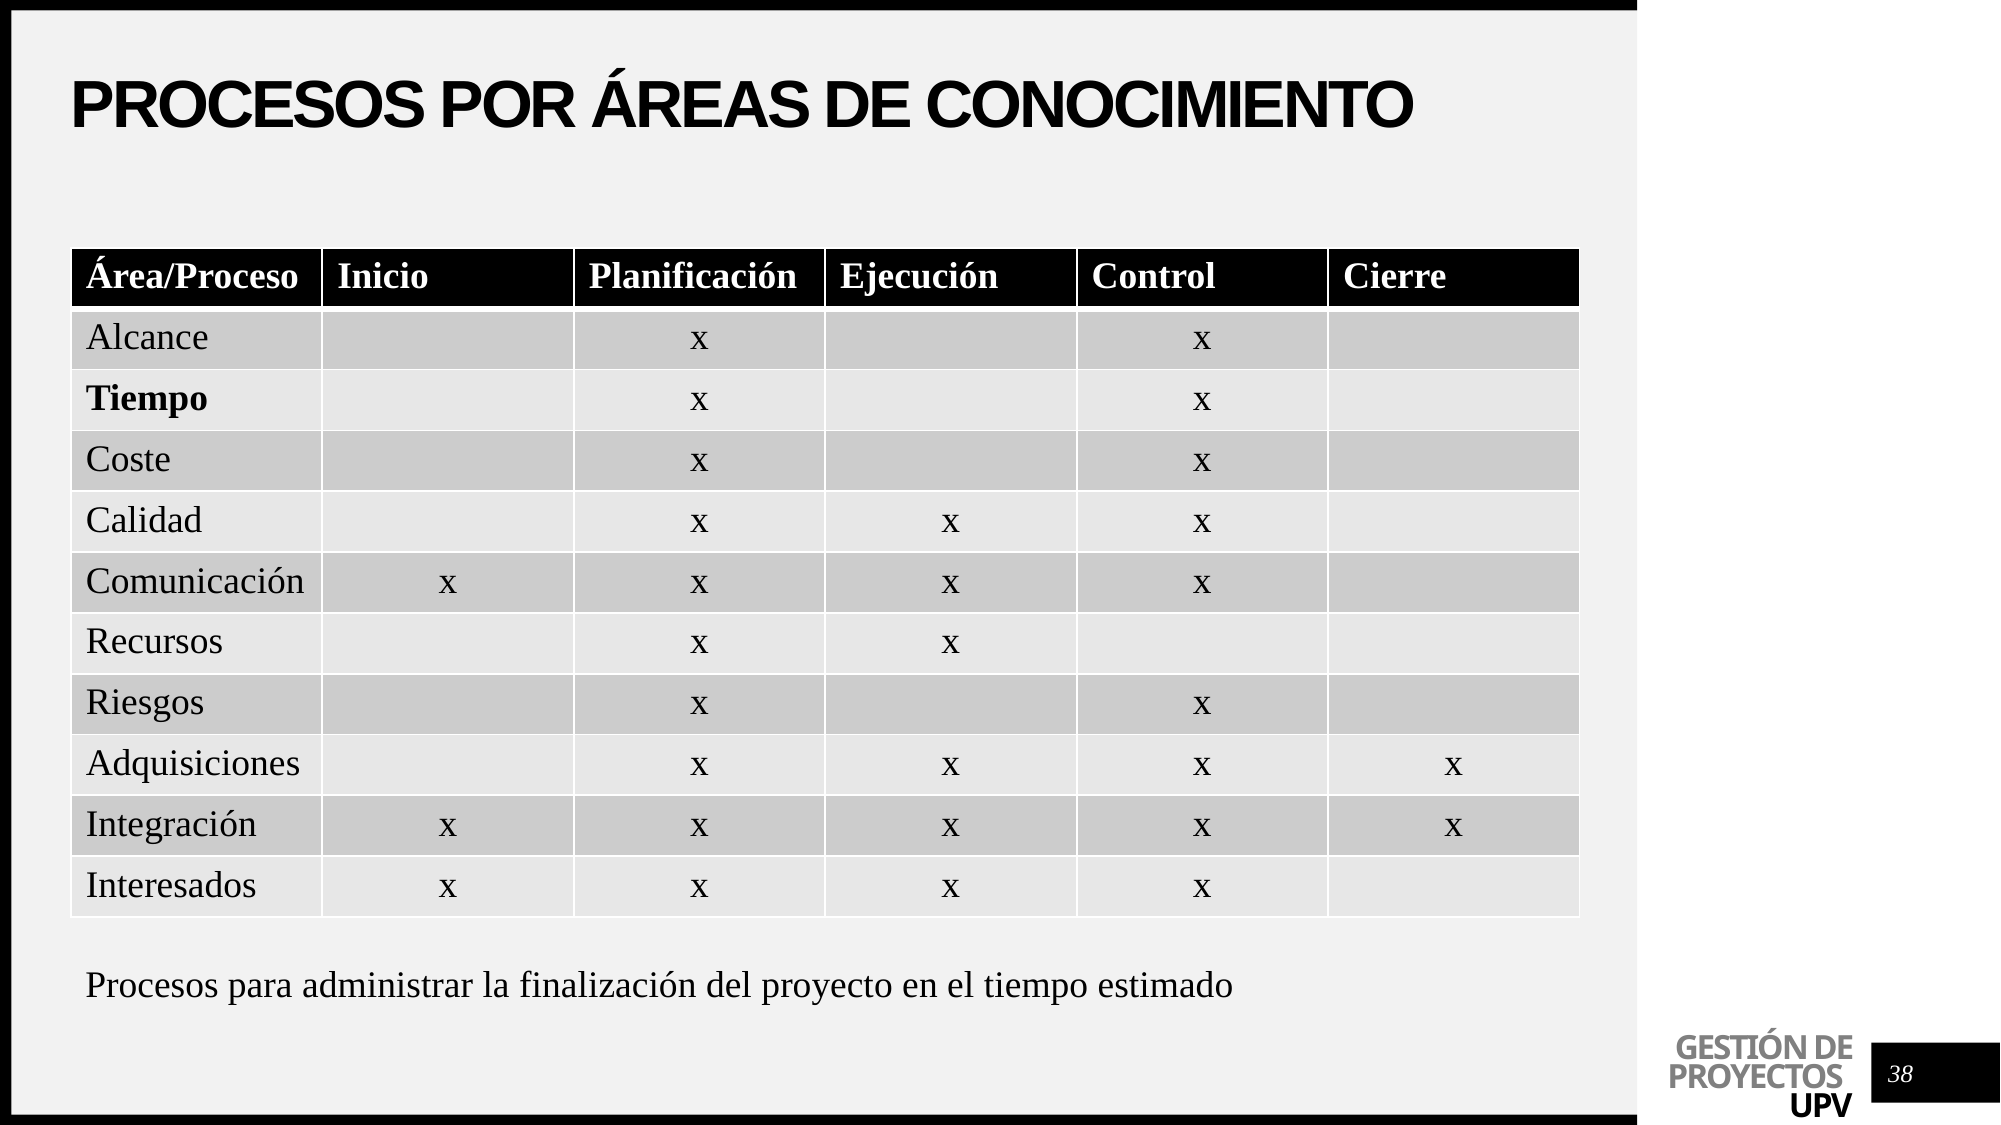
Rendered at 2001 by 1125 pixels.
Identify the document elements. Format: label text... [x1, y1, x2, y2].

table_header Inicio [323, 249, 573, 306]
table_cell x [1329, 796, 1579, 855]
table_cell [826, 370, 1076, 430]
table_cell [323, 614, 573, 673]
table_cell [323, 431, 573, 490]
table_cell Riesgos [72, 675, 321, 734]
table_cell Recursos [72, 614, 321, 673]
table_cell x [1329, 735, 1579, 794]
table_cell x [1078, 312, 1327, 369]
table_cell x [575, 735, 824, 794]
table_header Ejecución [826, 249, 1076, 306]
table_cell x [1078, 553, 1327, 612]
table_cell [1078, 614, 1327, 673]
table_cell x [575, 675, 824, 734]
table_cell x [323, 857, 573, 916]
table_cell [1329, 312, 1579, 369]
table_header Cierre [1329, 249, 1579, 306]
table_cell x [1078, 857, 1327, 916]
table_cell x [826, 857, 1076, 916]
table_cell [1329, 431, 1579, 490]
table_cell x [826, 614, 1076, 673]
table_cell Calidad [72, 492, 321, 551]
table_cell x [1078, 492, 1327, 551]
table_cell [1329, 553, 1579, 612]
table_cell x [826, 492, 1076, 551]
table_cell Coste [72, 431, 321, 490]
table_cell x [826, 796, 1076, 855]
table_cell x [1078, 796, 1327, 855]
table_cell [826, 431, 1076, 490]
table_cell Tiempo [72, 370, 321, 430]
table_cell x [323, 796, 573, 855]
table_cell x [1078, 431, 1327, 490]
table_cell x [323, 553, 573, 612]
table_cell [323, 312, 573, 369]
table_cell [323, 675, 573, 734]
table_cell x [1078, 370, 1327, 430]
title Procesos por áreas de conocimiento [70, 70, 1580, 142]
table_cell [1329, 370, 1579, 430]
table_cell x [826, 735, 1076, 794]
table_header Planificación [575, 249, 824, 306]
table_cell x [1078, 735, 1327, 794]
slide_number 38 [1877, 1050, 1924, 1096]
table_cell [1329, 492, 1579, 551]
table_cell x [826, 553, 1076, 612]
table_header Área/Proceso [72, 249, 321, 306]
table_cell x [575, 312, 824, 369]
table_cell Integración [72, 796, 321, 855]
table_cell x [1078, 675, 1327, 734]
table_cell [1329, 614, 1579, 673]
table_cell x [575, 614, 824, 673]
table_cell Interesados [72, 857, 321, 916]
table_cell x [575, 796, 824, 855]
table_cell x [575, 492, 824, 551]
table_cell [826, 312, 1076, 369]
table_cell [826, 675, 1076, 734]
table_cell x [575, 553, 824, 612]
table_cell [1329, 857, 1579, 916]
text_box Procesos para administrar la finalización del proyecto en el tiempo estimado [70, 952, 1580, 1013]
table_cell [323, 735, 573, 794]
table_cell Adquisiciones [72, 735, 321, 794]
table_header Control [1078, 249, 1327, 306]
table_cell [323, 370, 573, 430]
table_cell Comunicación [72, 553, 321, 612]
table_cell Alcance [72, 312, 321, 369]
table_cell [323, 492, 573, 551]
table_cell x [575, 431, 824, 490]
table_cell x [575, 370, 824, 430]
table_cell [1329, 675, 1579, 734]
table_cell x [575, 857, 824, 916]
